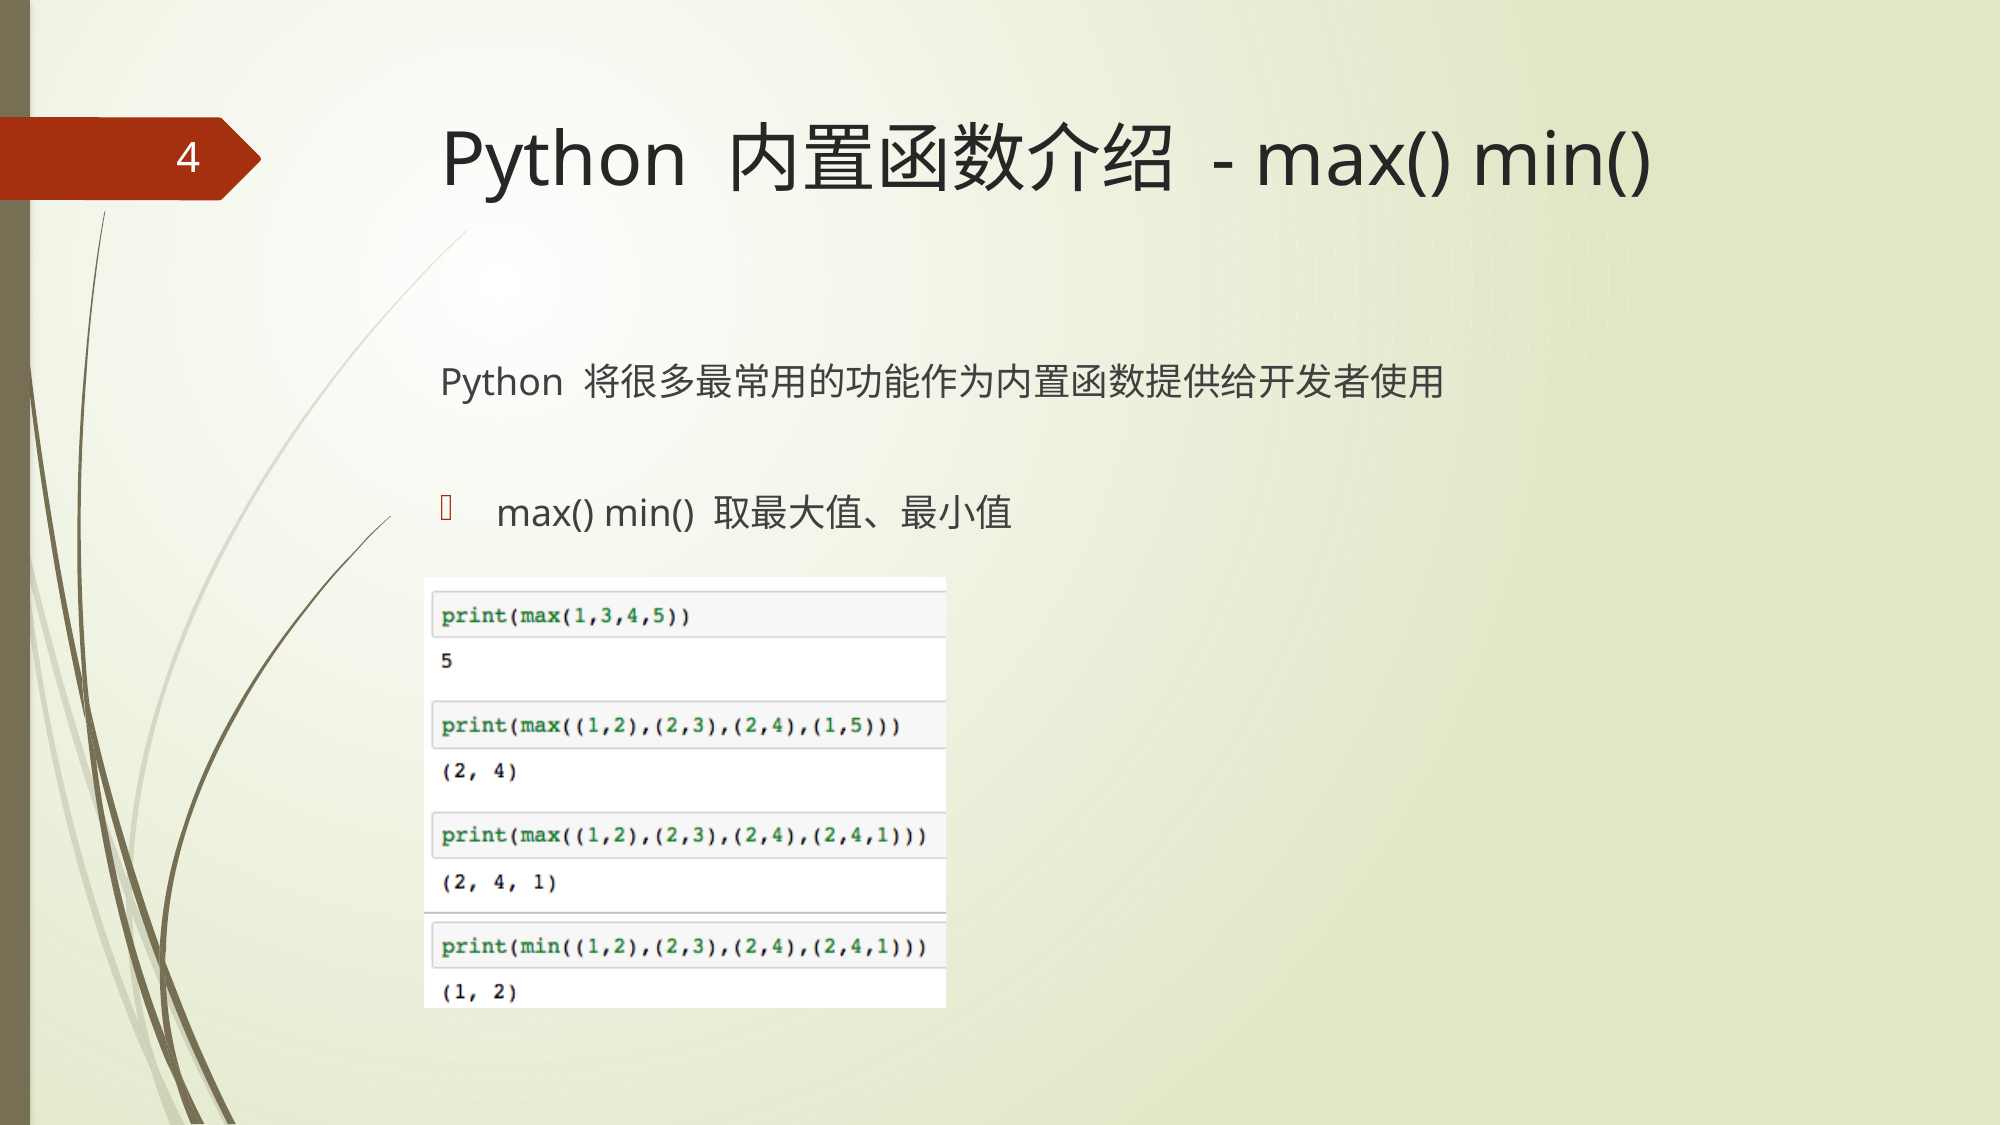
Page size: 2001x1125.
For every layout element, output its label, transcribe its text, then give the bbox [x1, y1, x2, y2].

picture [424, 577, 946, 1008]
title Python 内置函数介绍 - max() min() [425, 102, 1888, 313]
slide_number 4 [87, 129, 216, 190]
list Python 将很多最常用的功能作为内置函数提供给开发者使用 max() min() 取最大值、最小值 [424, 350, 1888, 970]
